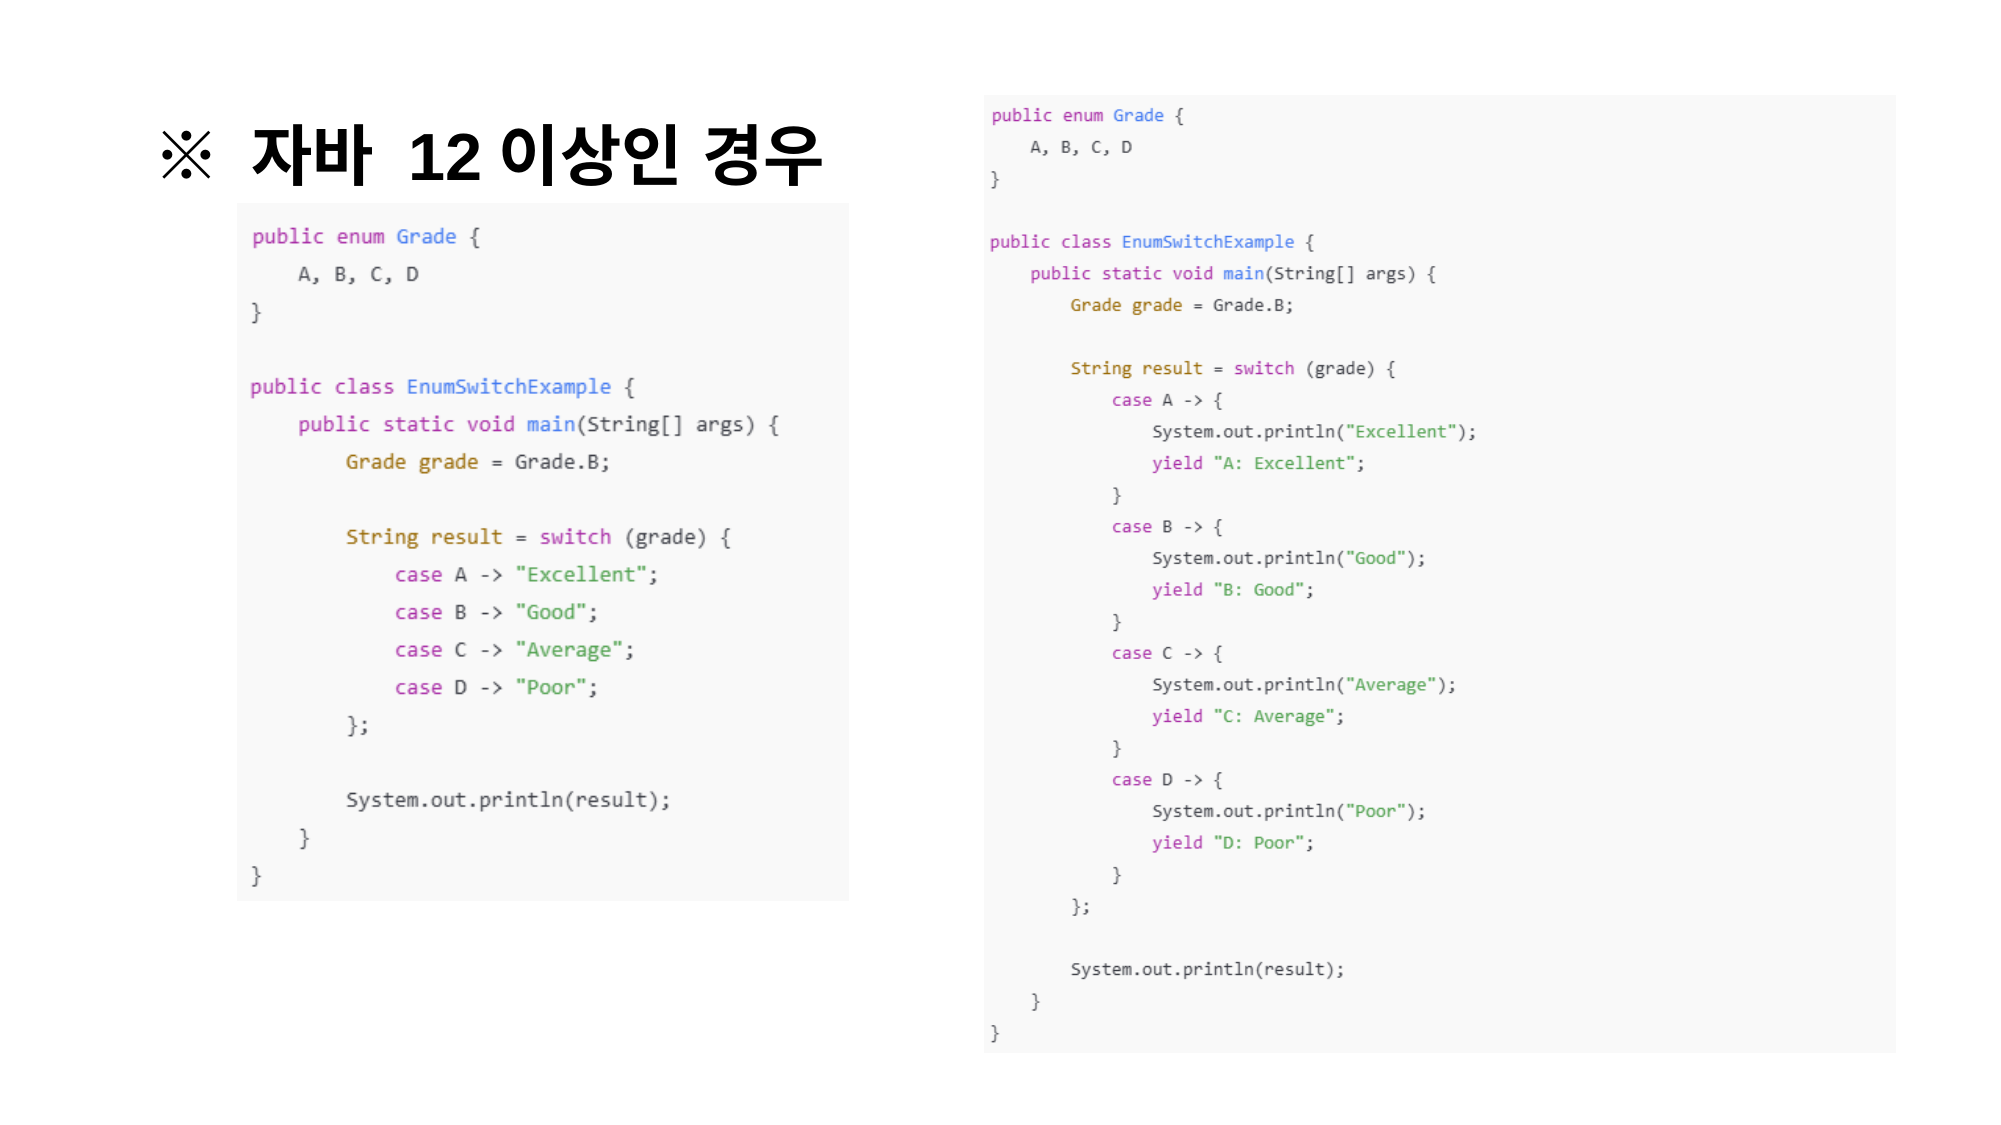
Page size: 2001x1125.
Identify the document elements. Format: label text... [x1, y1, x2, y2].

picture [984, 95, 1896, 1053]
text_box ※ 자바 12이상인 경우 [138, 0, 1707, 202]
picture [237, 203, 849, 901]
